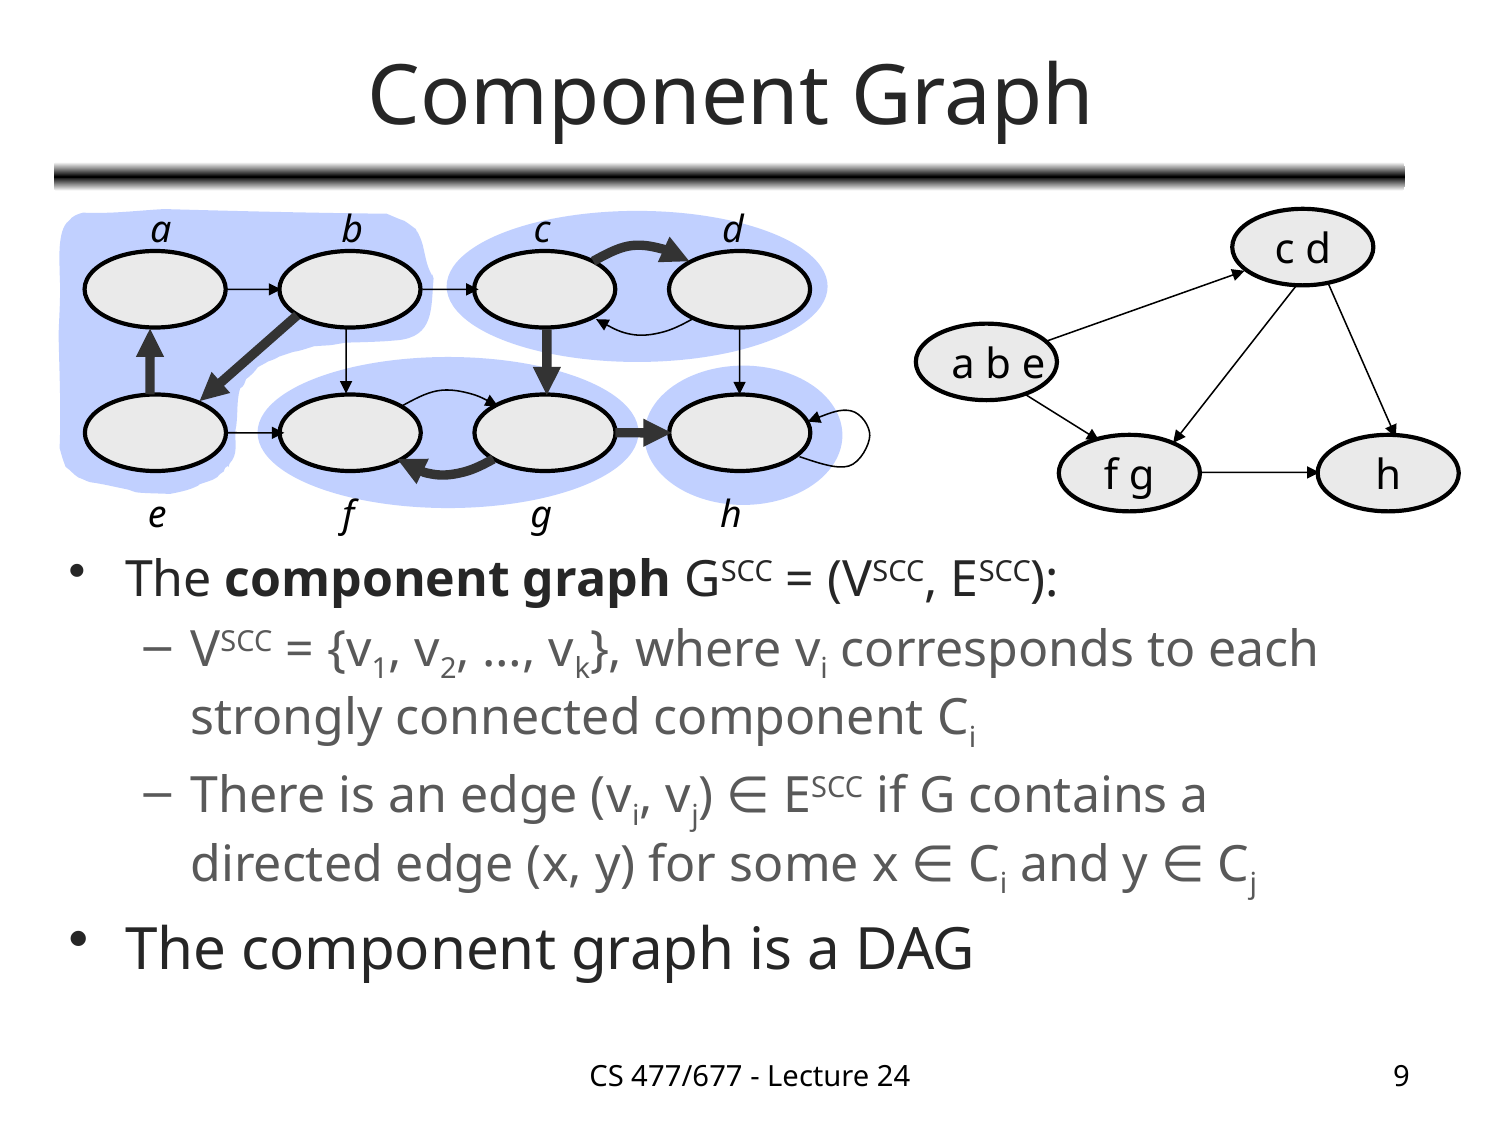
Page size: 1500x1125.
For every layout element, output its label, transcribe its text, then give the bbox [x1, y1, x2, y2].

slide_number 9 [1074, 1049, 1426, 1103]
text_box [915, 208, 1459, 512]
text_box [56, 197, 871, 543]
footer CS 477/677 - Lecture 24 [512, 1049, 988, 1103]
list The component graph GSCC = (VSCC, ESCC): VSCC = {v1, v2, …, vk}, where vi corresponds to each strongly connected component Ci There is an edge (vi, vj) ∈ ESCC if G contains a directed edge (x, y) for some x ∈ Ci and y ∈ Cj The component graph is a DAG [53, 538, 1408, 1033]
title Component Graph [55, 16, 1407, 166]
